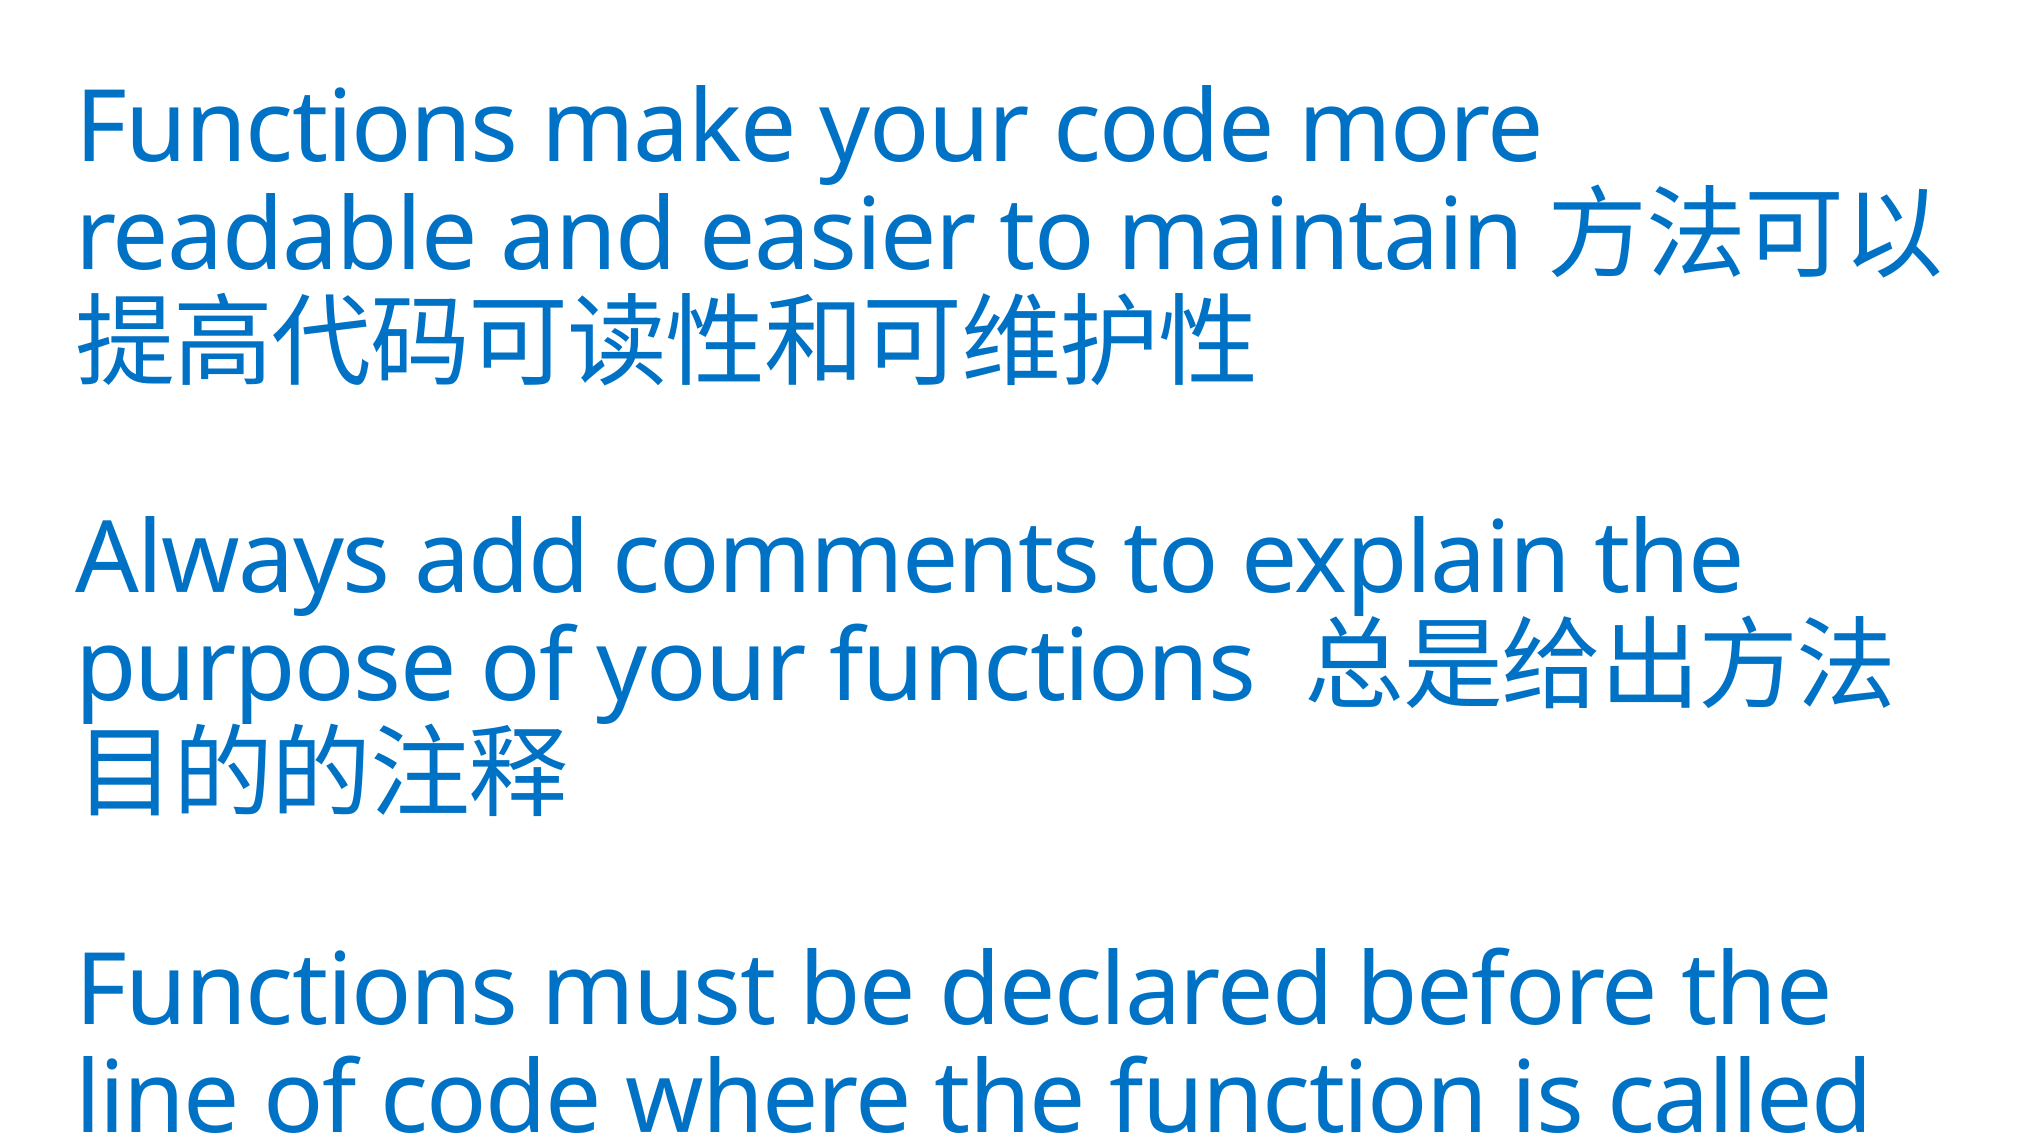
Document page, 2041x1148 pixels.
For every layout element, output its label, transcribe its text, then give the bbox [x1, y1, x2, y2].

title Functions make your code more readable and easier to maintain方法可以提高代码可读性和可维护性 Always add comments to explain the purpose of your functions 总是给出方法目的的注释 Functions must be declared before the line of code where the function is called 先声明，再调用方法。 [60, 60, 1980, 210]
